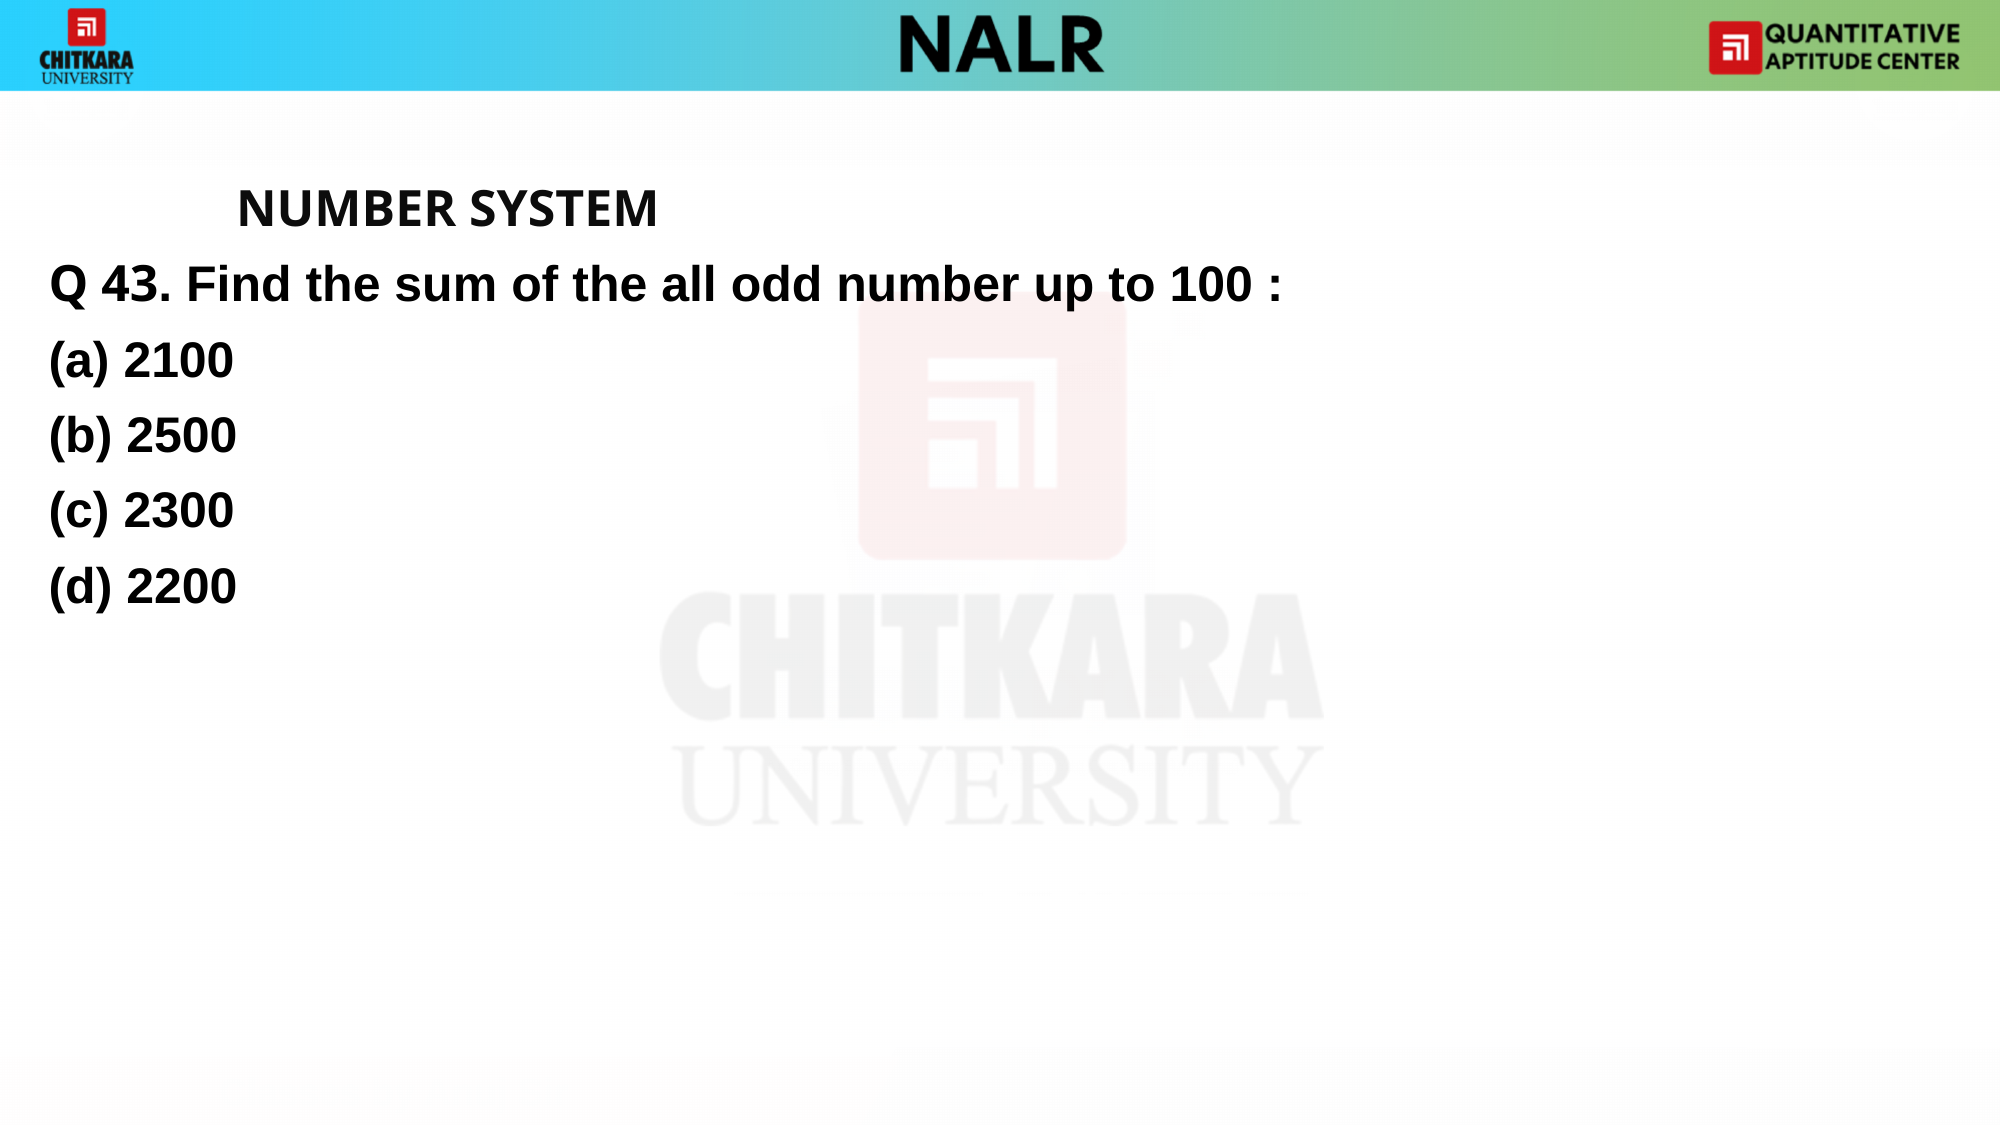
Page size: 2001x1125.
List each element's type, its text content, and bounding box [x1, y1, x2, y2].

title [41, 31, 1959, 142]
picture [0, 0, 2000, 1125]
text_box NUMBER SYSTEM Q 43. Find the sum of the all odd number up to 100 : 2100 (b) 2500 (c) 2300 (d) 2200 [33, 175, 1959, 1053]
